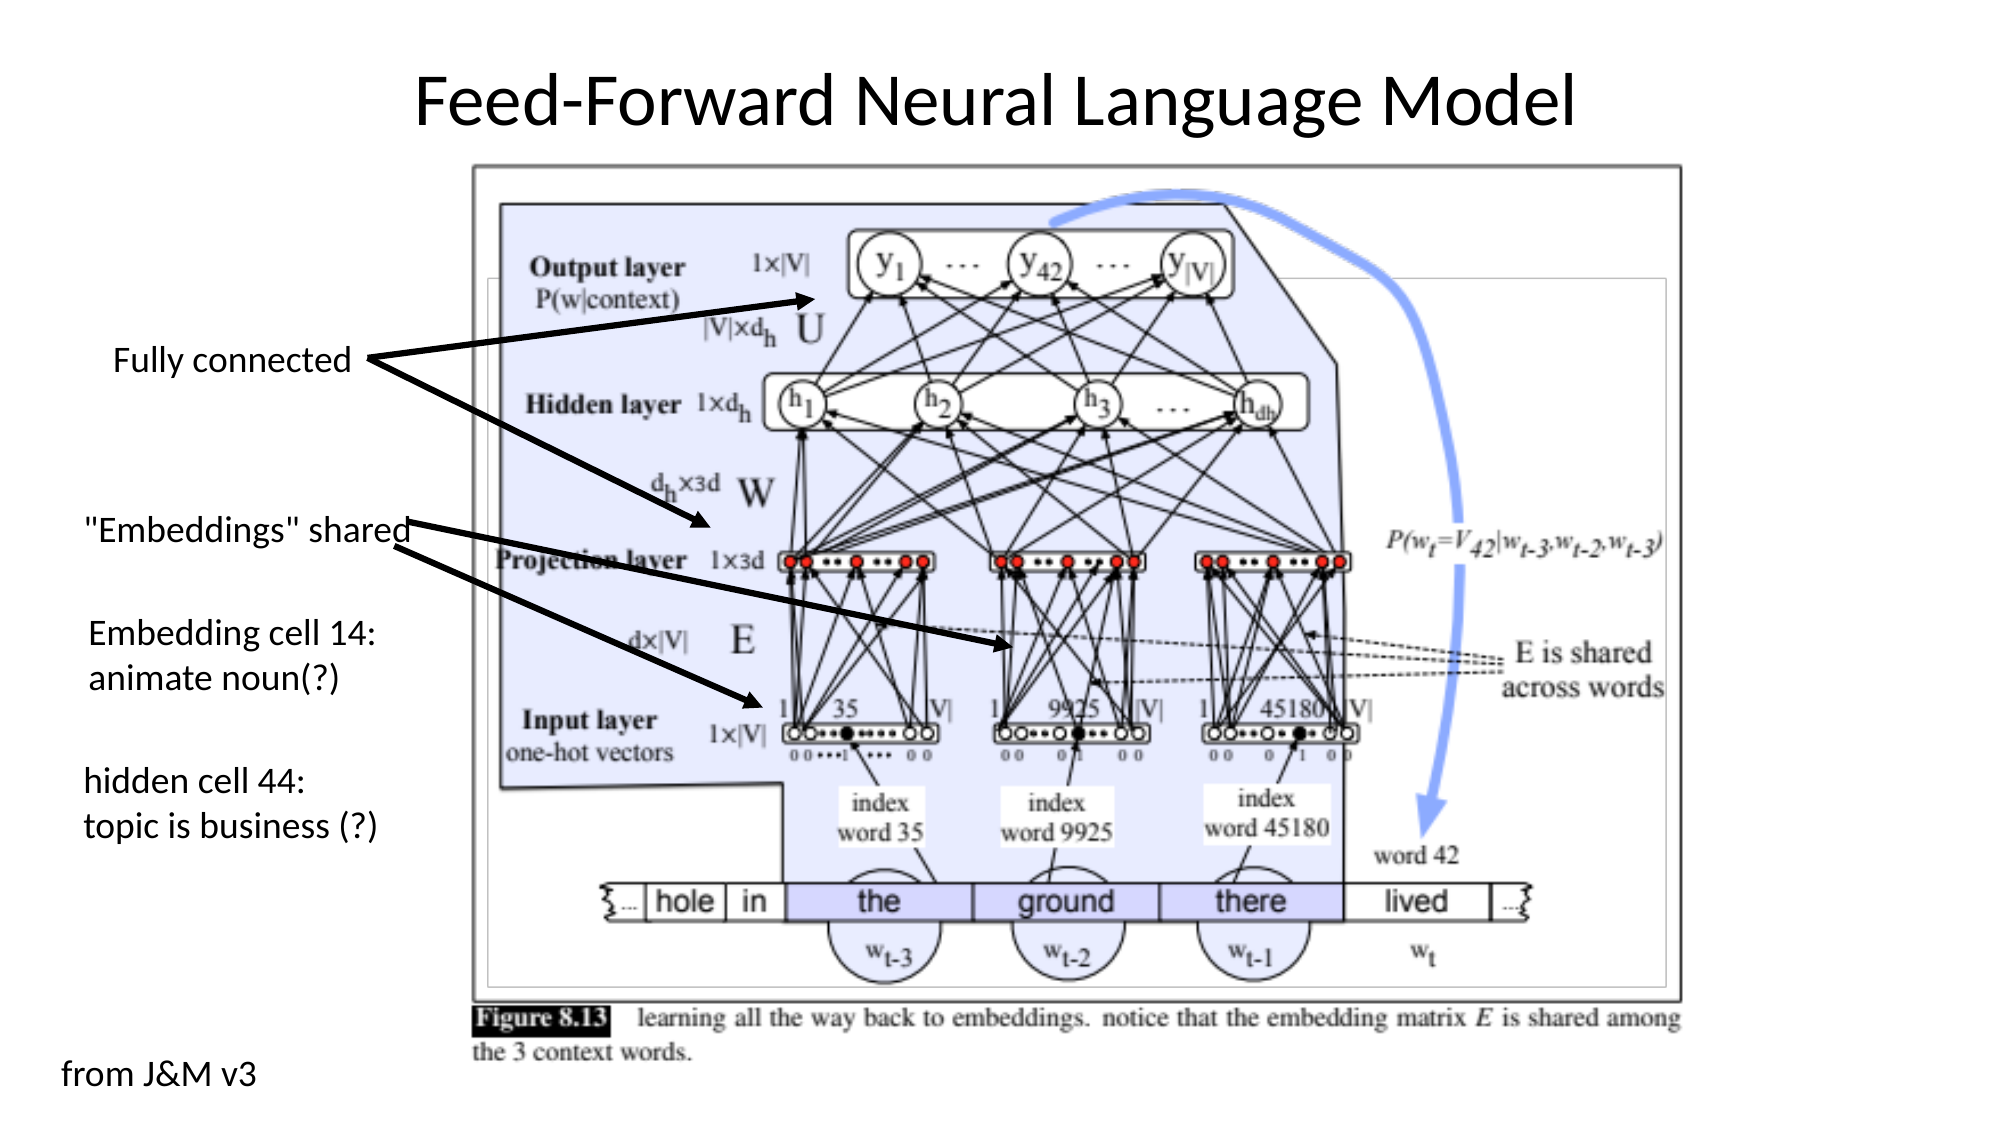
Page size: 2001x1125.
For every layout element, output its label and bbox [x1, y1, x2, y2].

picture [461, 151, 1697, 1072]
text_box [399, 42, 1594, 148]
text_box [46, 1041, 273, 1102]
text_box [68, 298, 1014, 708]
text_box [68, 748, 394, 854]
text_box [73, 600, 393, 705]
